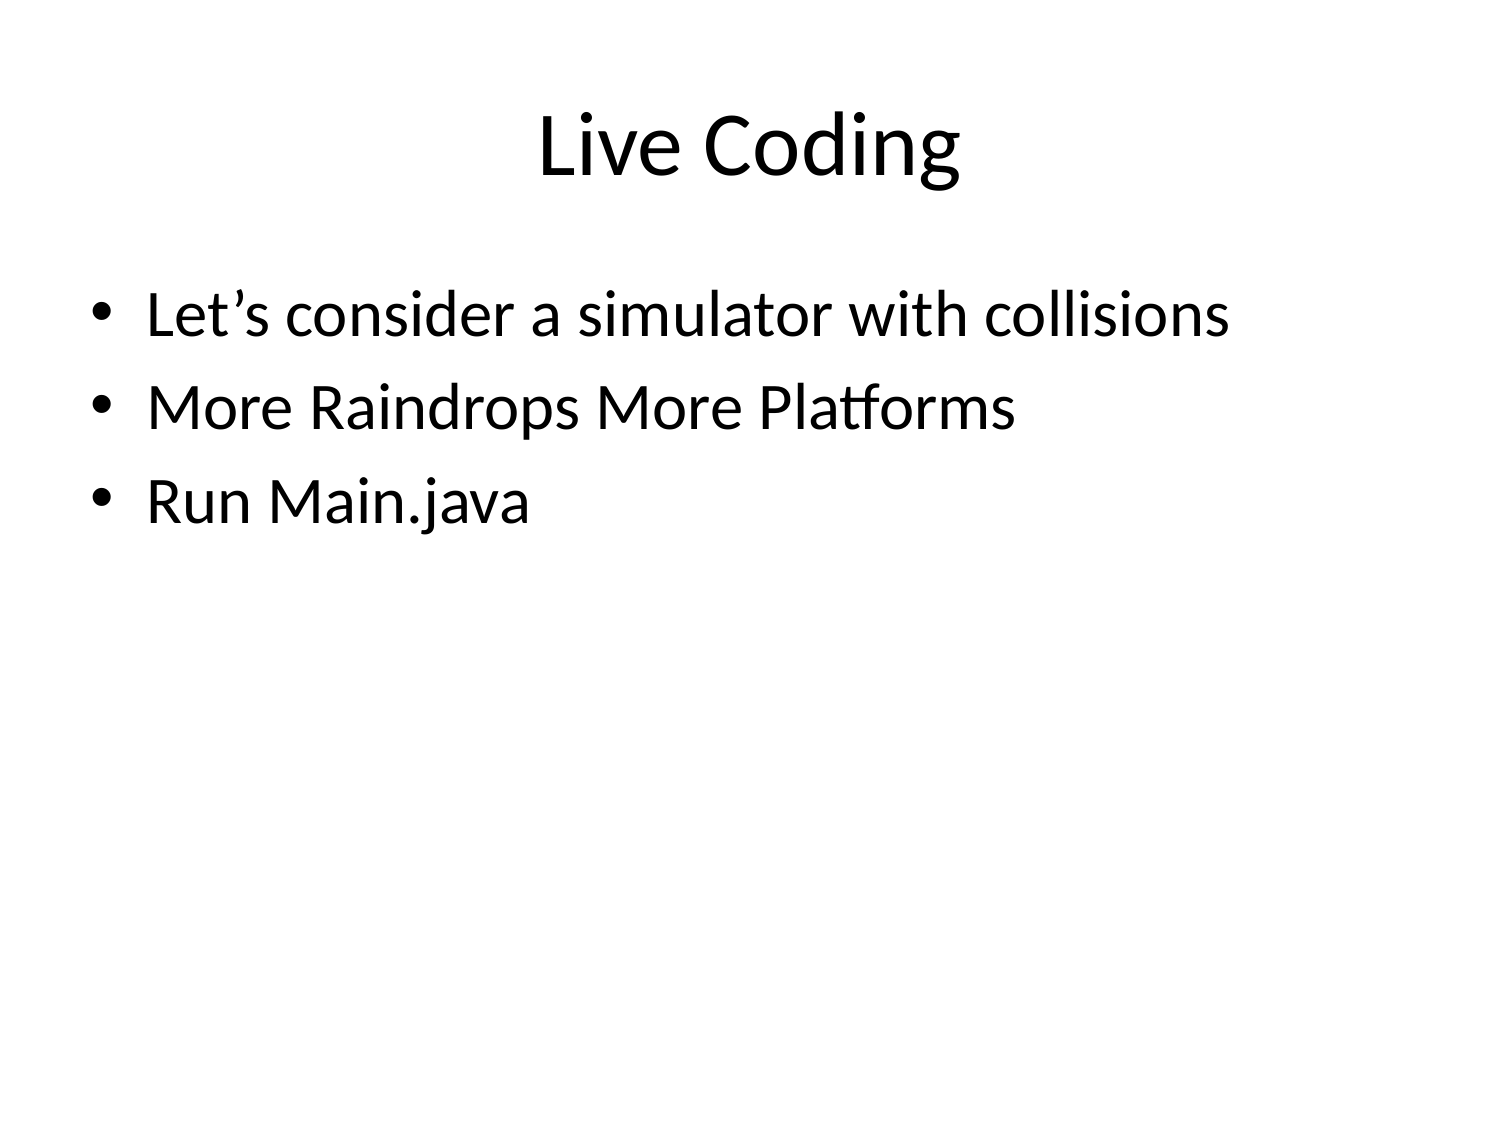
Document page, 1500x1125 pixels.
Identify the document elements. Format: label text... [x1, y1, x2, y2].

list Let’s consider a simulator with collisions More Raindrops More Platforms Run Main.java [75, 262, 1425, 1005]
title Live Coding [75, 45, 1425, 233]
